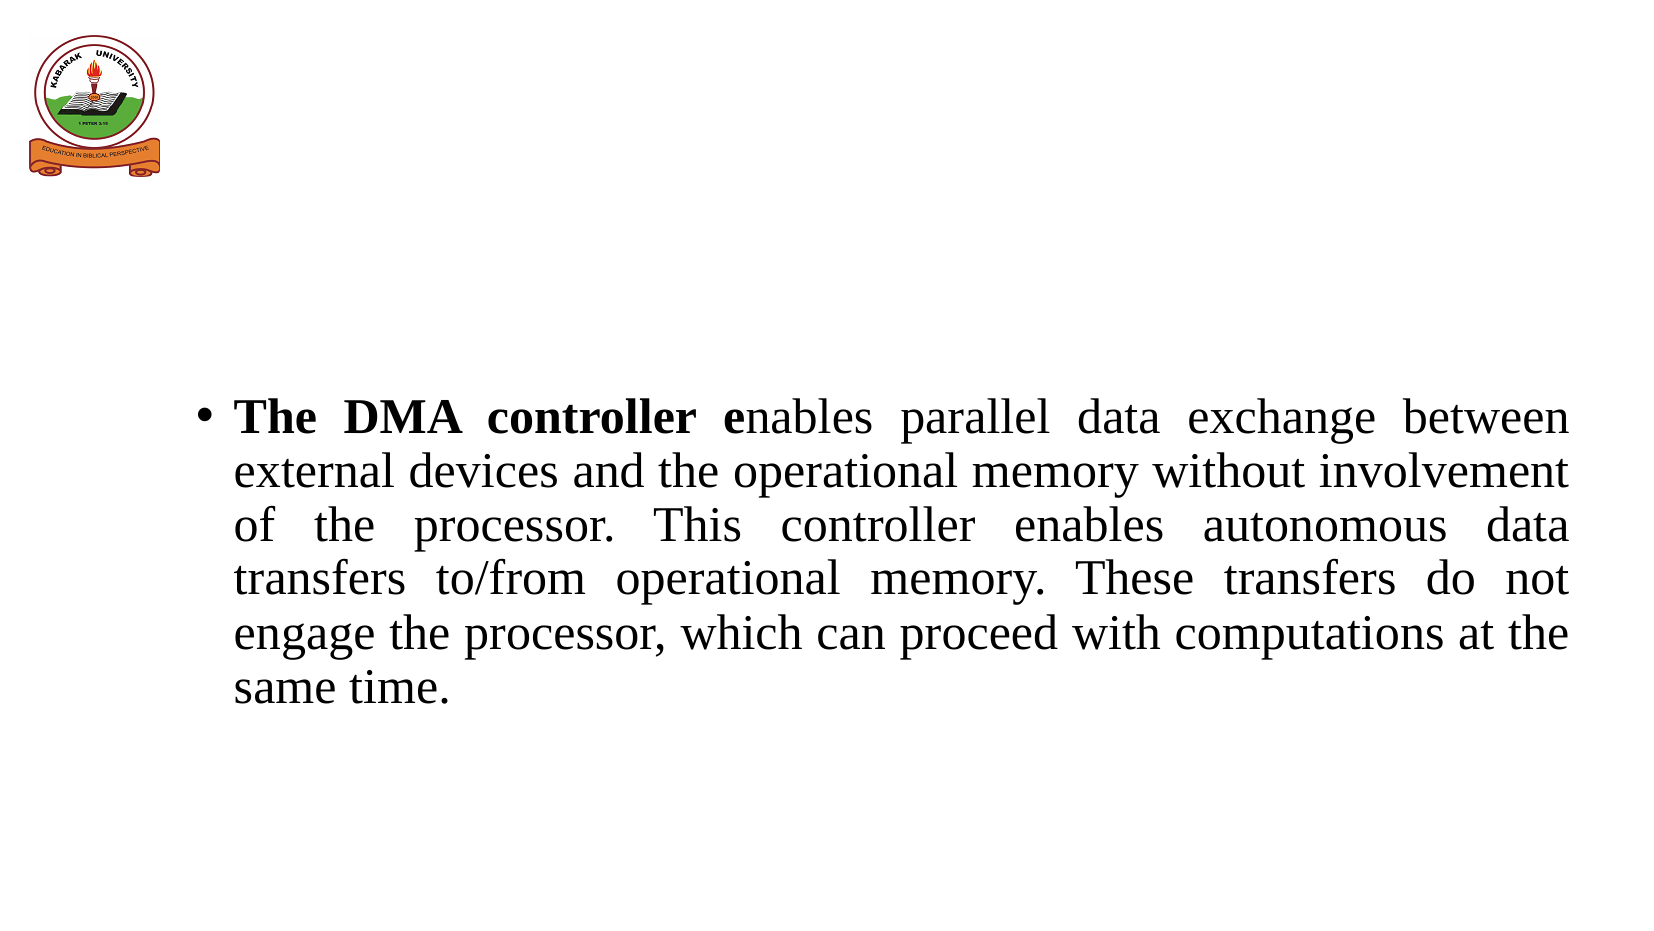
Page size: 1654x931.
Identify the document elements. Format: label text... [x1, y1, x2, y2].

picture [29, 35, 160, 177]
subtitle The DMA controller enables parallel data exchange between external devices and the operational memory without involvement of the processor. This controller enables autonomous data transfers to/from operational memory. These transfers do not engage the processor, which can proceed with computations at the same time. [196, 38, 1571, 910]
